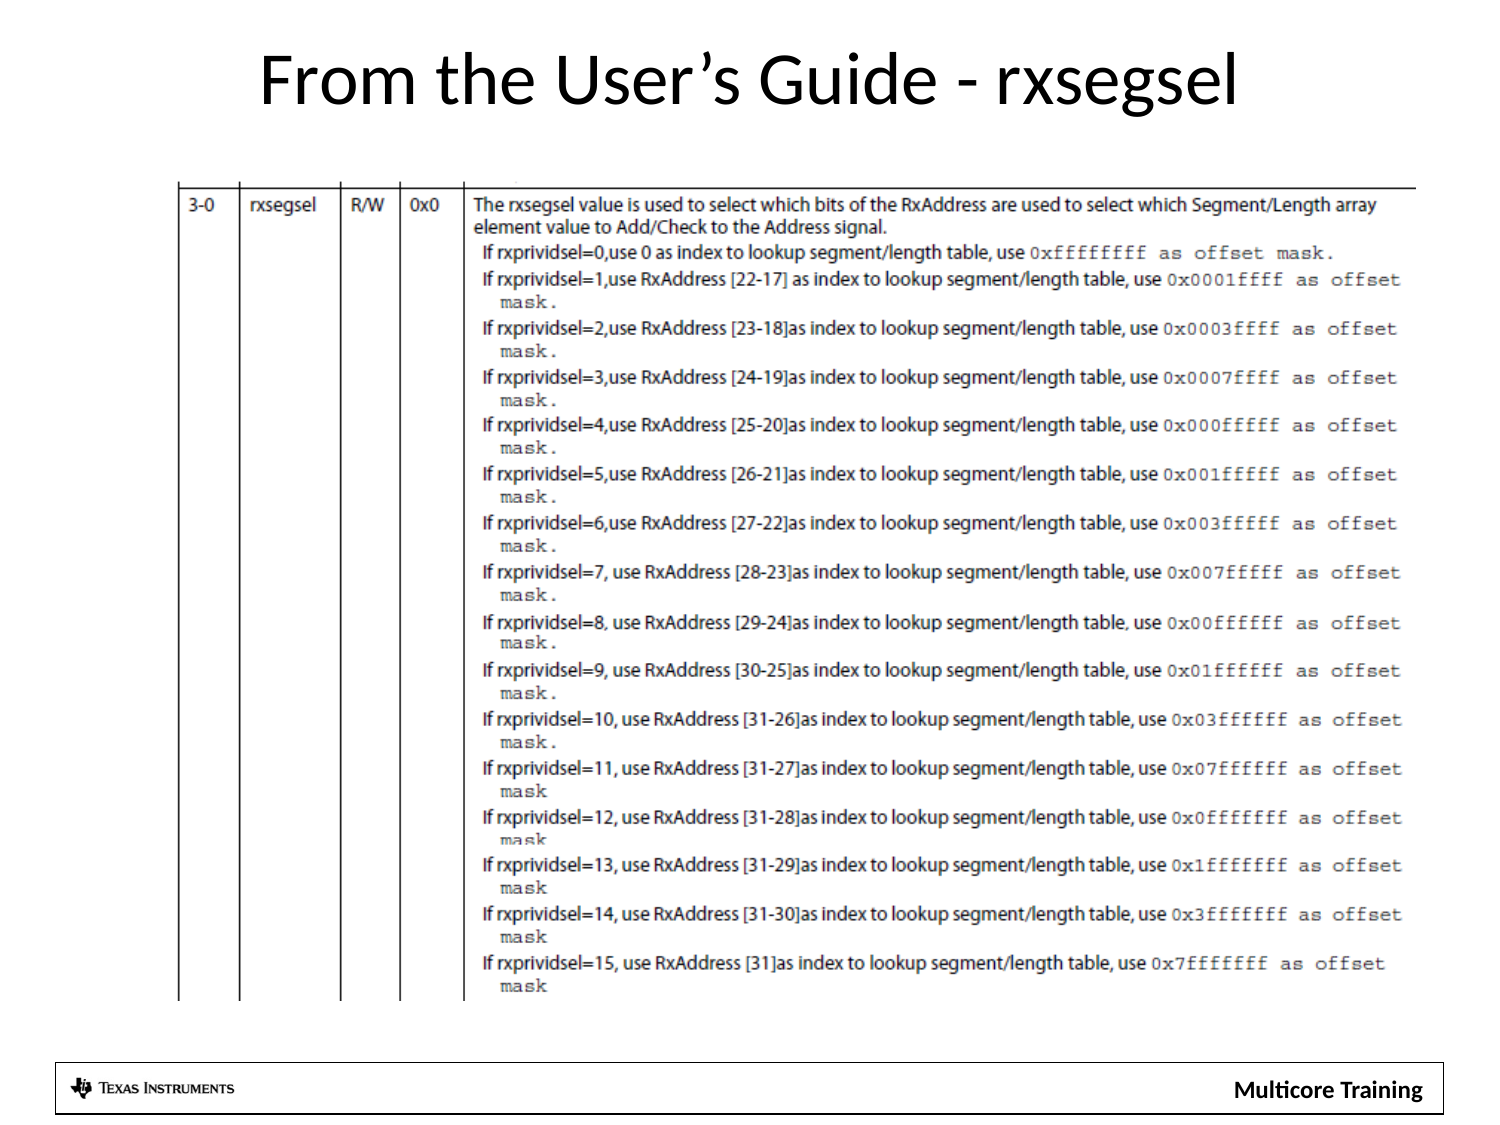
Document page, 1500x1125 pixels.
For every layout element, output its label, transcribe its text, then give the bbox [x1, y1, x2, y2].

picture [59, 1066, 245, 1110]
picture [149, 167, 1416, 1001]
title From the User’s Guide - rxsegsel [74, 12, 1426, 138]
